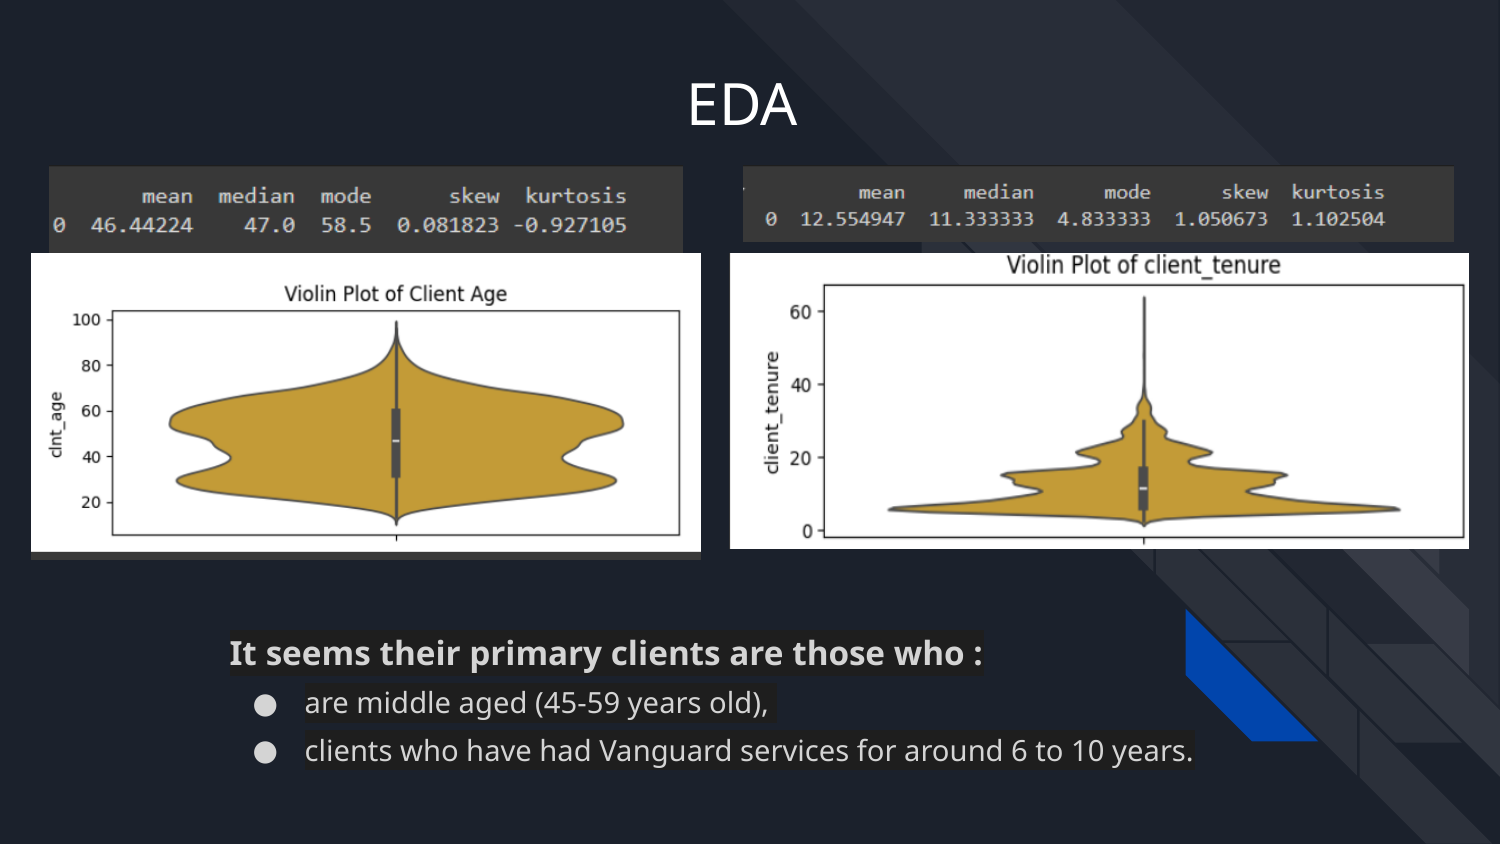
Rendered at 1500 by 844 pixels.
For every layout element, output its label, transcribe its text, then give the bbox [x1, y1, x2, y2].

title EDA [210, 48, 1289, 177]
text_box It seems their primary clients are those who : are middle aged (45-59 years old), clients who have had Vanguard services for around 6 to 10 years. [214, 603, 1286, 844]
text_box [688, 194, 1469, 448]
picture [31, 164, 701, 560]
picture [743, 164, 1455, 242]
picture [729, 253, 1469, 550]
